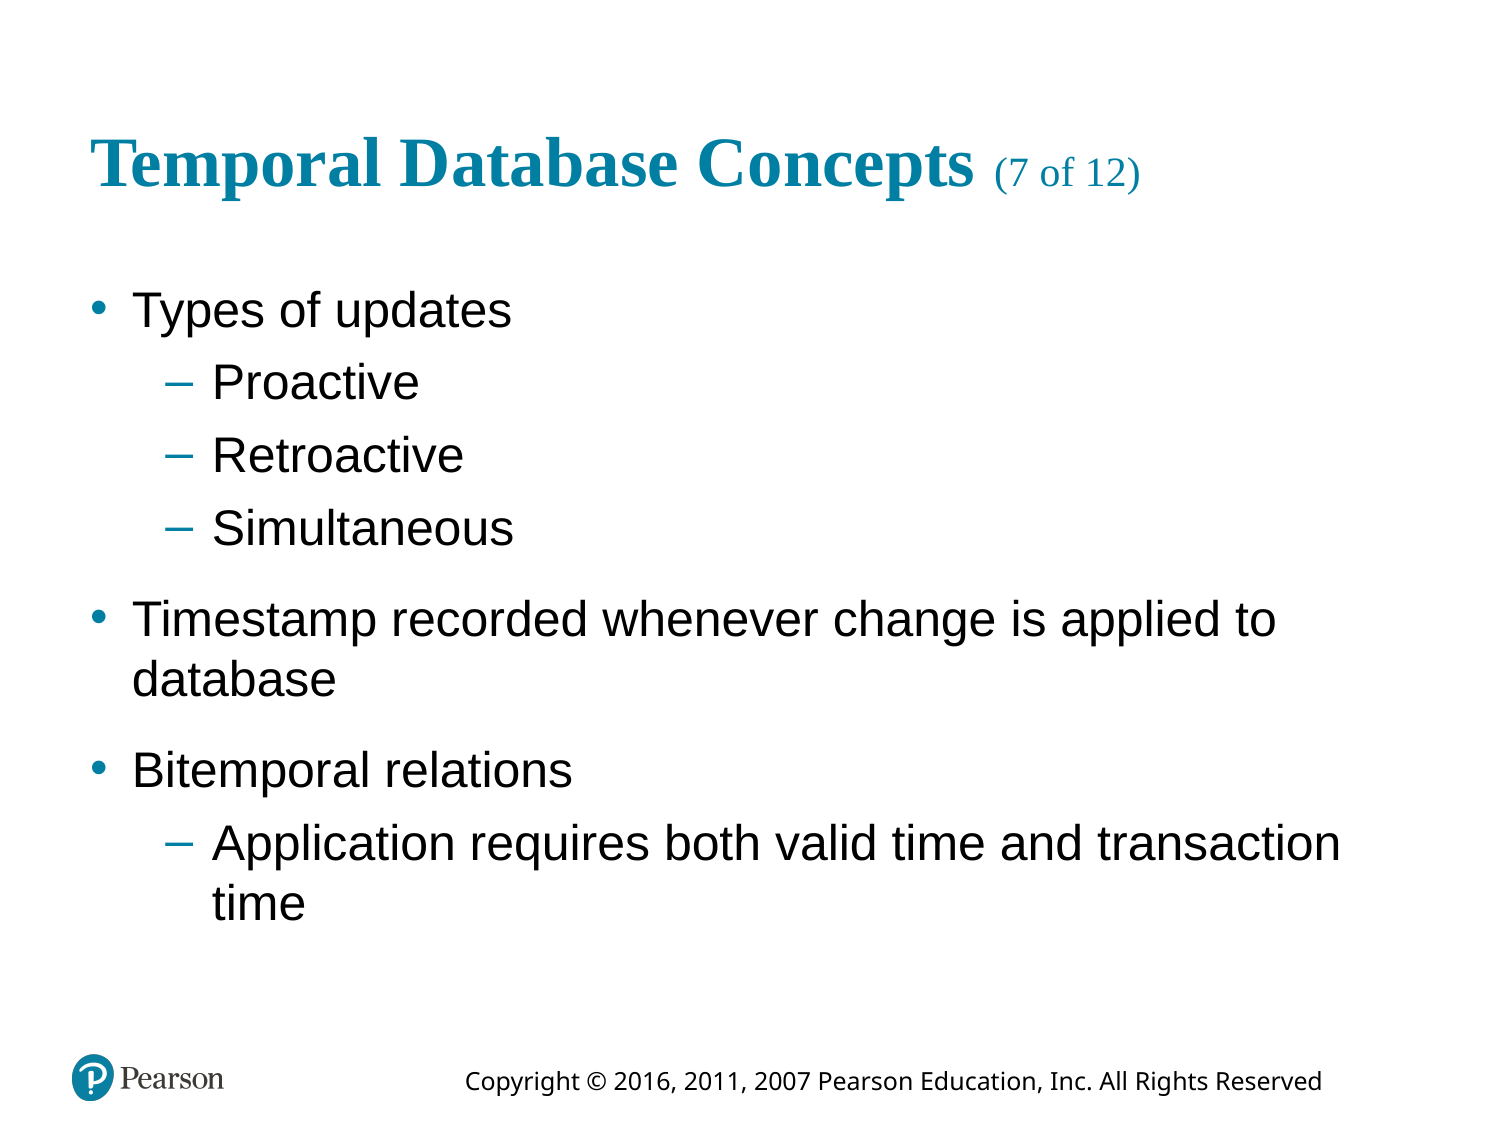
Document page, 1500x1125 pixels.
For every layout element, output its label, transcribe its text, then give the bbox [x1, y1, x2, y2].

picture [72, 1054, 88, 1070]
picture [80, 1063, 106, 1088]
list Types of updates Proactive Retroactive Simultaneous Timestamp recorded whenever change is applied to database Bitemporal relations Application requires both valid time and transaction time [75, 262, 1425, 1005]
picture [72, 1087, 83, 1101]
picture [98, 1054, 224, 1101]
title Temporal Database Concepts (7 of 12) [75, 35, 1425, 216]
